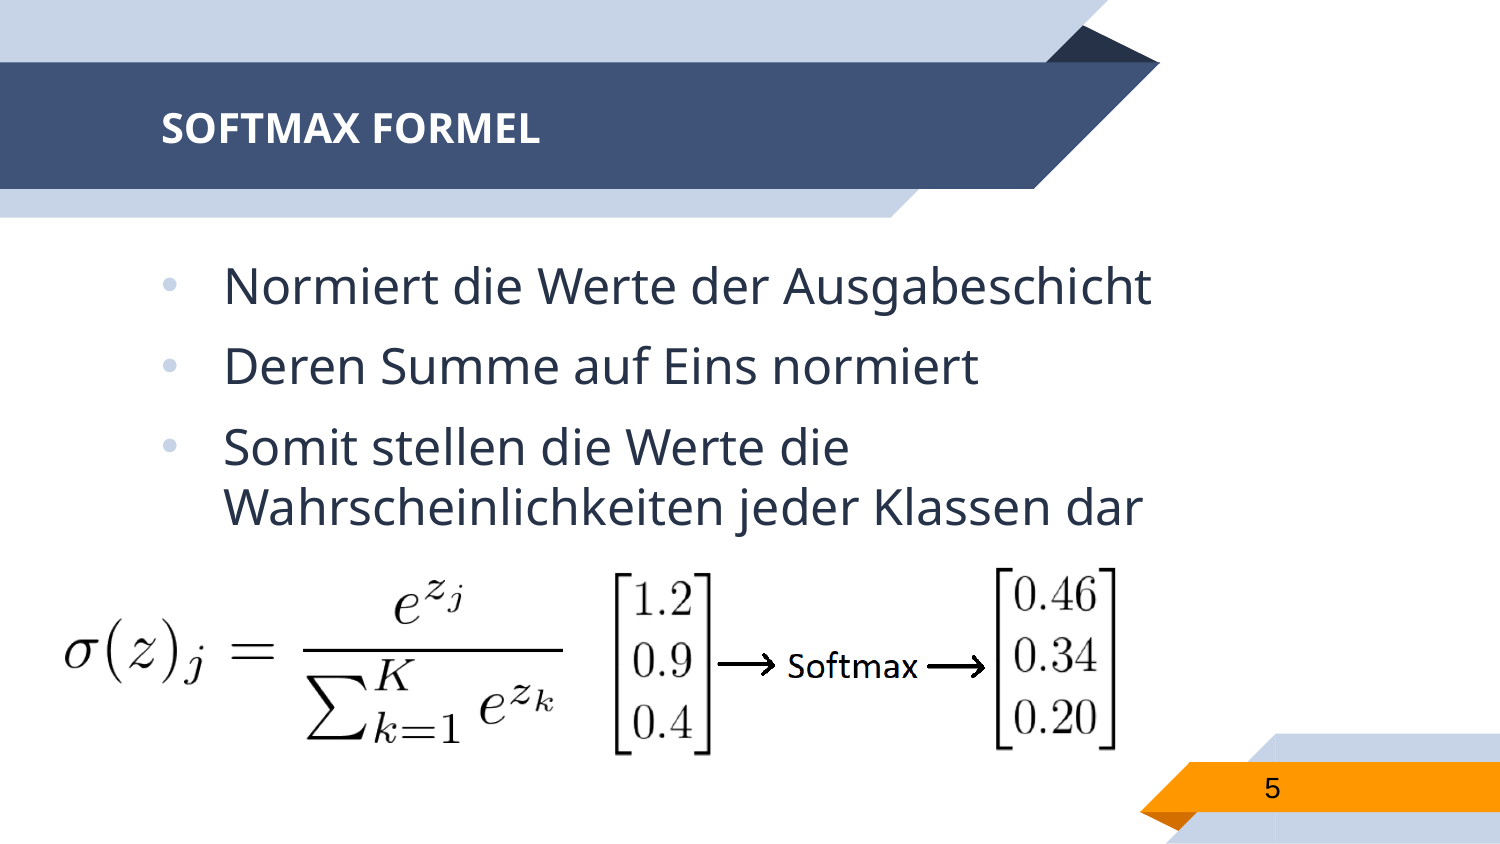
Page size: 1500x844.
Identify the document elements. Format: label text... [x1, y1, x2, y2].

title SOFTMAX FORMEL [133, 64, 1035, 190]
picture [604, 562, 1122, 761]
picture [65, 580, 563, 743]
slide_number 5 [1249, 760, 1494, 813]
list Normiert die Werte der Ausgabeschicht Deren Summe auf Eins normiert Somit stellen die Werte die Wahrscheinlichkeiten jeder Klassen dar [133, 217, 1250, 734]
